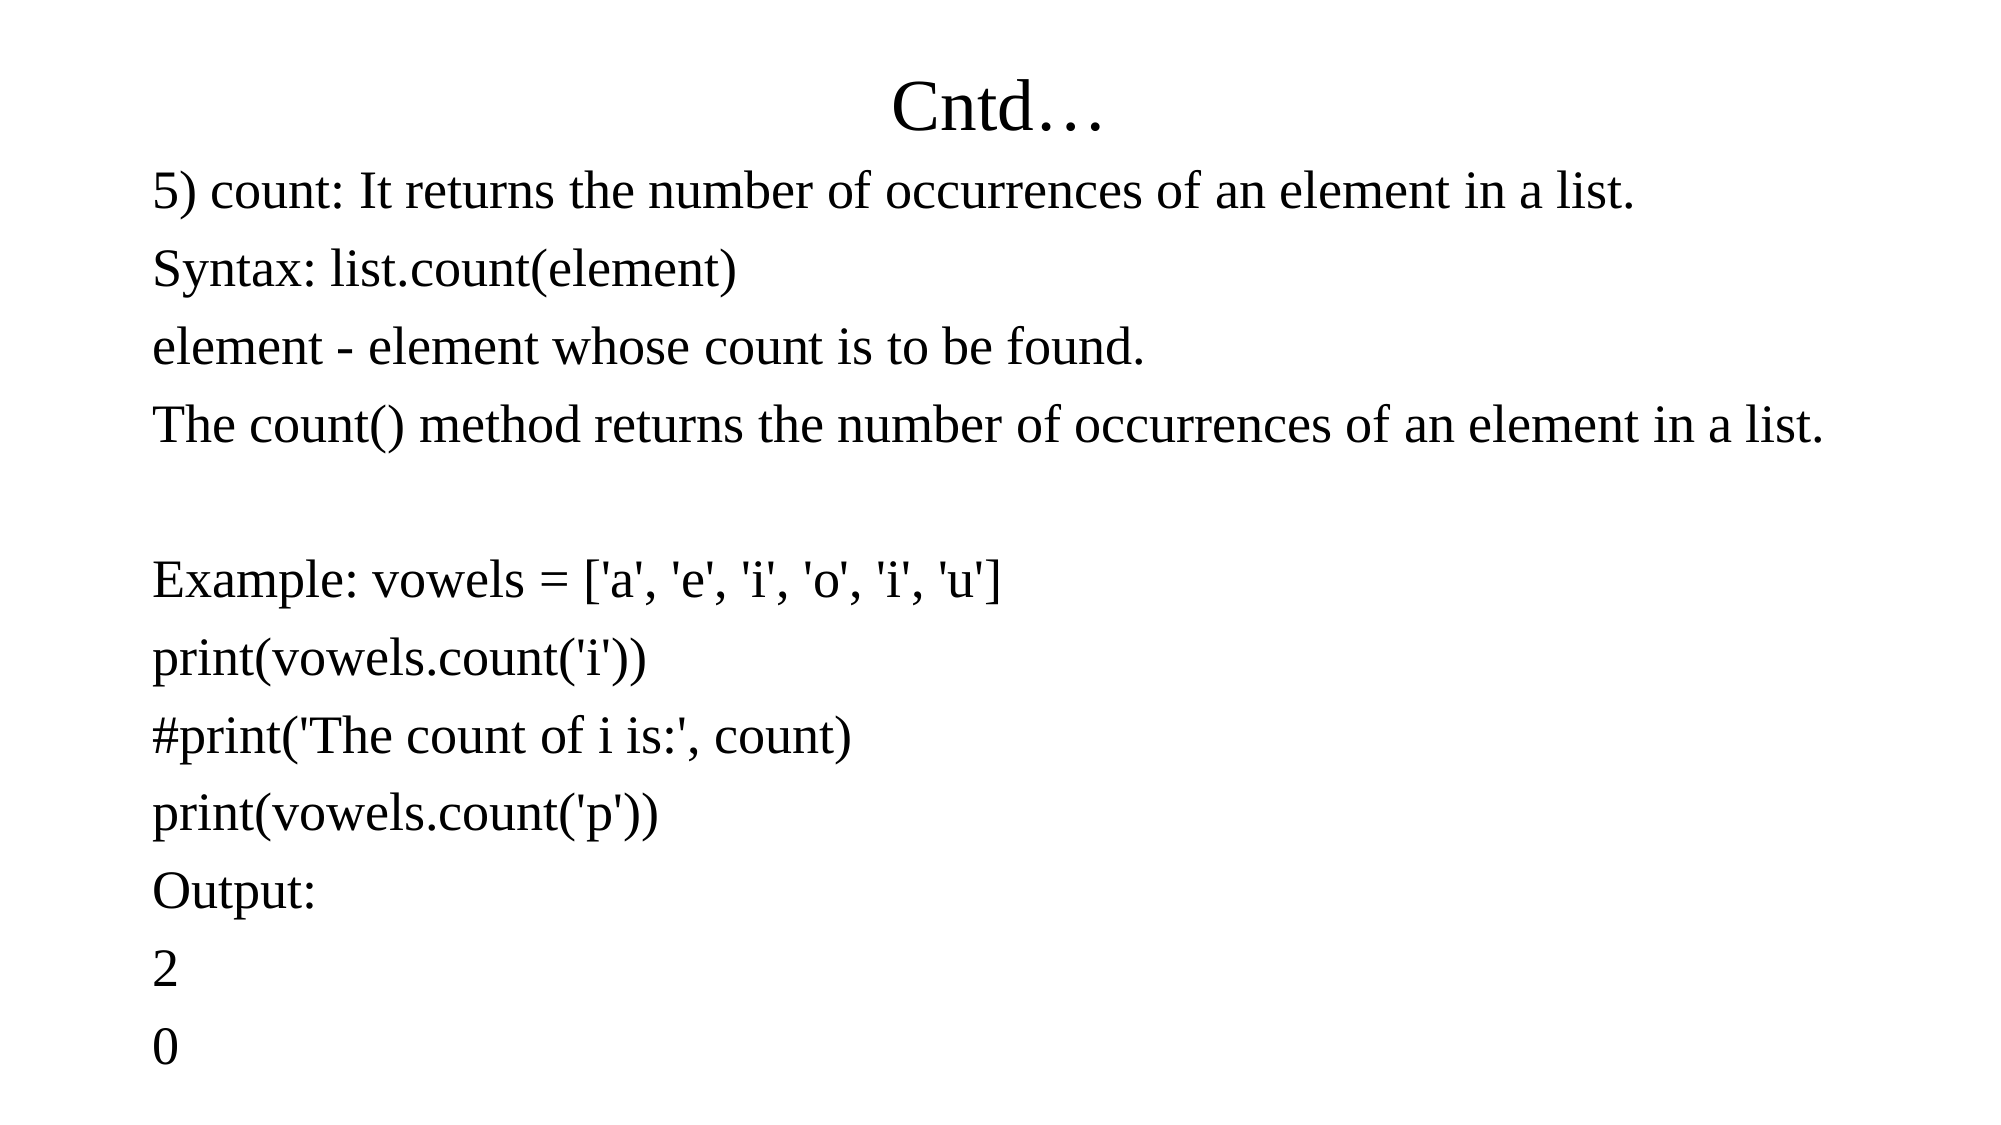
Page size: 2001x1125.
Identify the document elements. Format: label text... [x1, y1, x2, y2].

title Cntd… [137, 59, 1863, 154]
list 5) count: It returns the number of occurrences of an element in a list. Syntax: list.count(element) element - element whose count is to be found. The count() method returns the number of occurrences of an element in a list. Example: vowels = ['a', 'e', 'i', 'o', 'i', 'u'] print(vowels.count('i')) #print('The count of i is:', count) print(vowels.count('p')) Output: 2 0 [137, 154, 1863, 1103]
